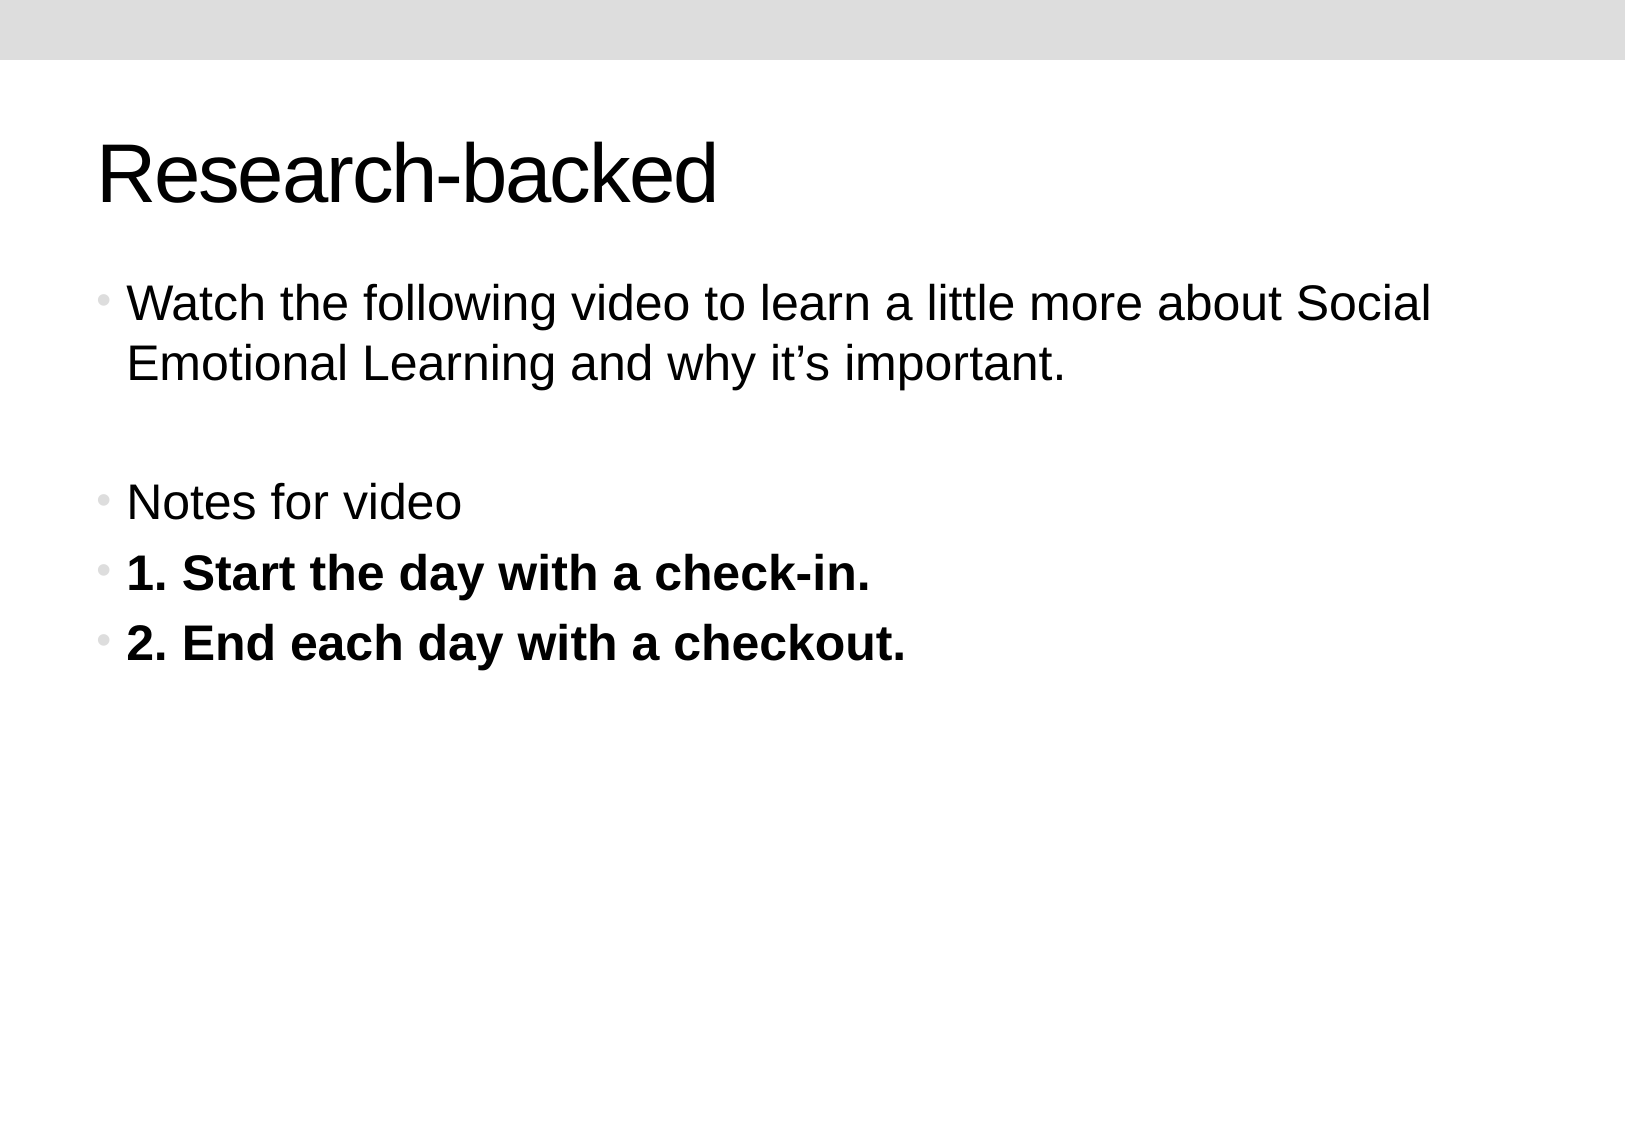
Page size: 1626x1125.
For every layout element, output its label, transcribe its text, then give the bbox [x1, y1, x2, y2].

list Watch the following video to learn a little more about Social Emotional Learning and why it’s important. Notes for video 1. Start the day with a check-in. 2. End each day with a checkout. [81, 262, 1544, 1063]
title Research-backed [81, 87, 1544, 250]
